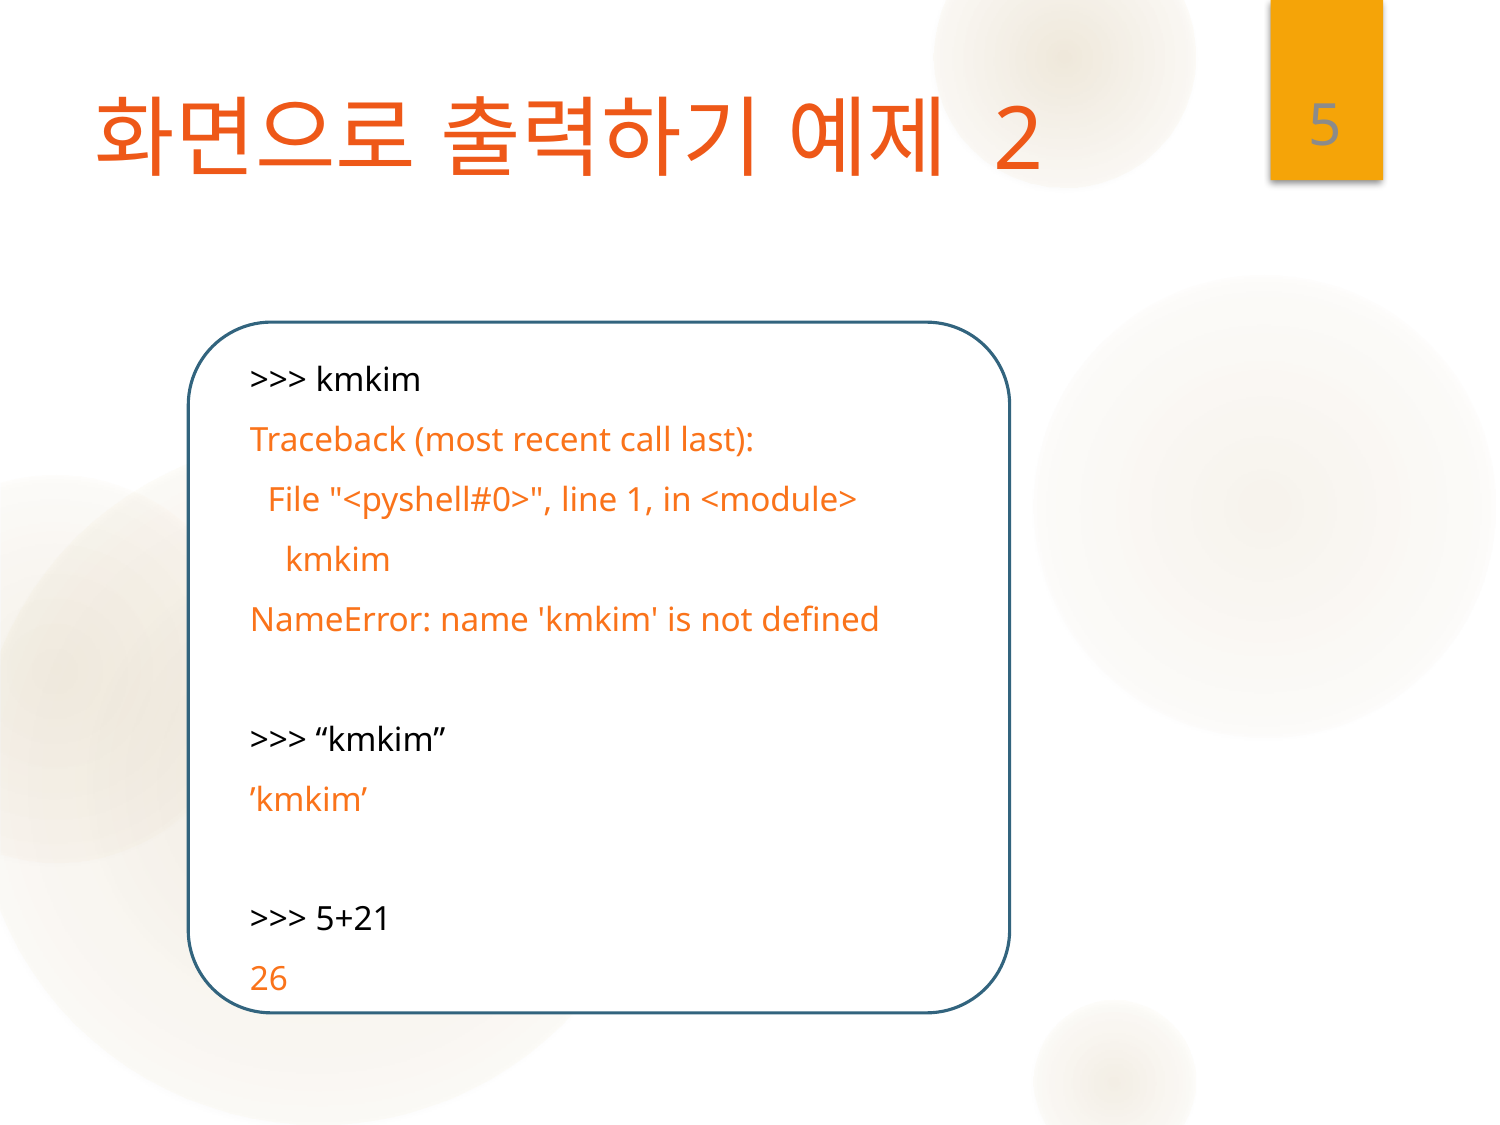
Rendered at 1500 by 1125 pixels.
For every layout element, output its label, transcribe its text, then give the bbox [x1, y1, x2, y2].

text_box >>> kmkim Traceback (most recent call last): File "<pyshell#0>", line 1, in <module> kmkim NameError: name 'kmkim' is not defined >>> “kmkim” ’kmkim’ >>> 5+21 26 [235, 331, 929, 1005]
title 화면으로 출력하기 예제 2 [79, 74, 1237, 304]
slide_number 5 [1273, 48, 1378, 175]
text_box [188, 322, 1010, 1013]
